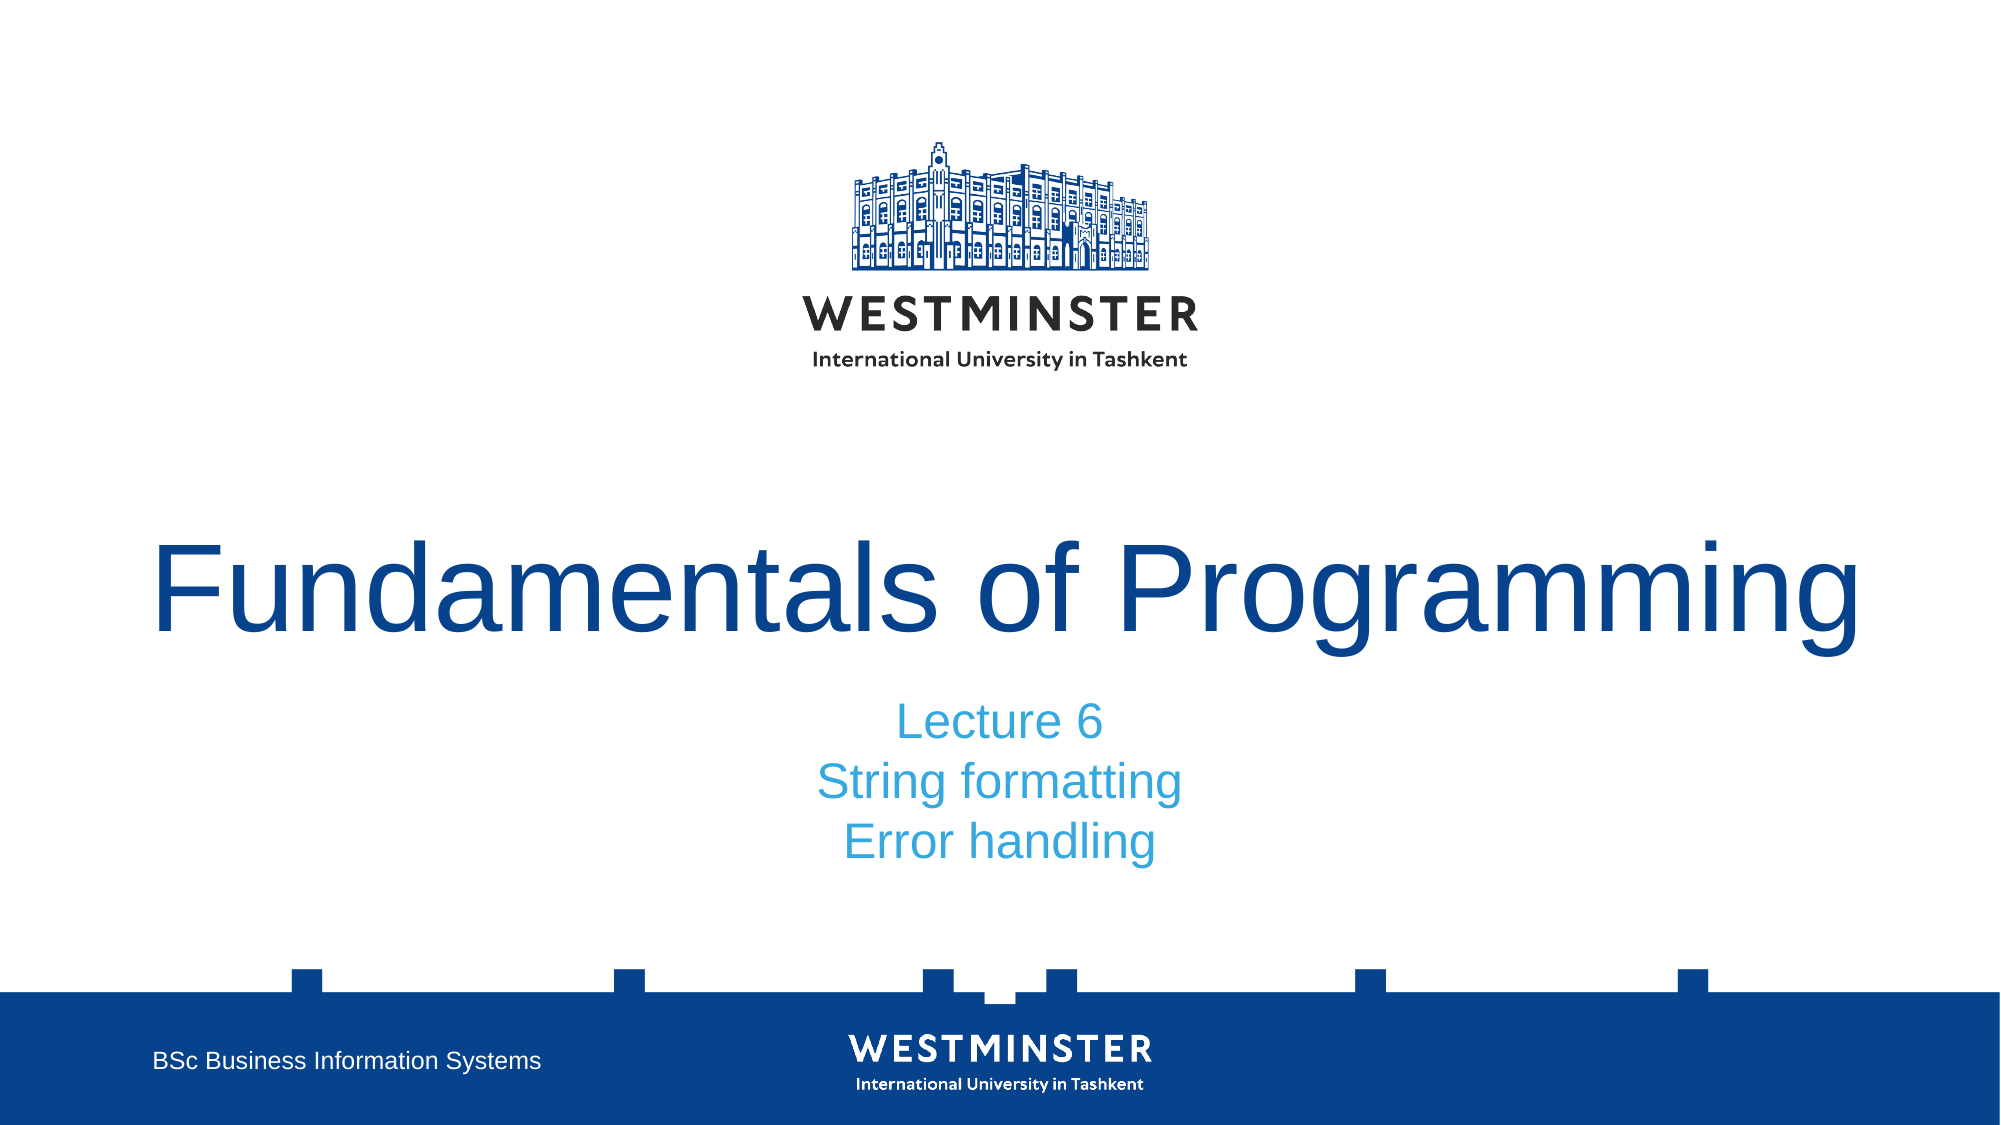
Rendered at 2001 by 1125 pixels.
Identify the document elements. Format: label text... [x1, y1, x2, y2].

list BSc Business Information Systems [137, 1040, 647, 1102]
picture [0, 969, 2000, 1125]
subtitle Lecture 6 String formatting Error handling [137, 680, 1863, 953]
title Fundamentals of Programming [107, 274, 1908, 666]
picture [802, 142, 1198, 274]
